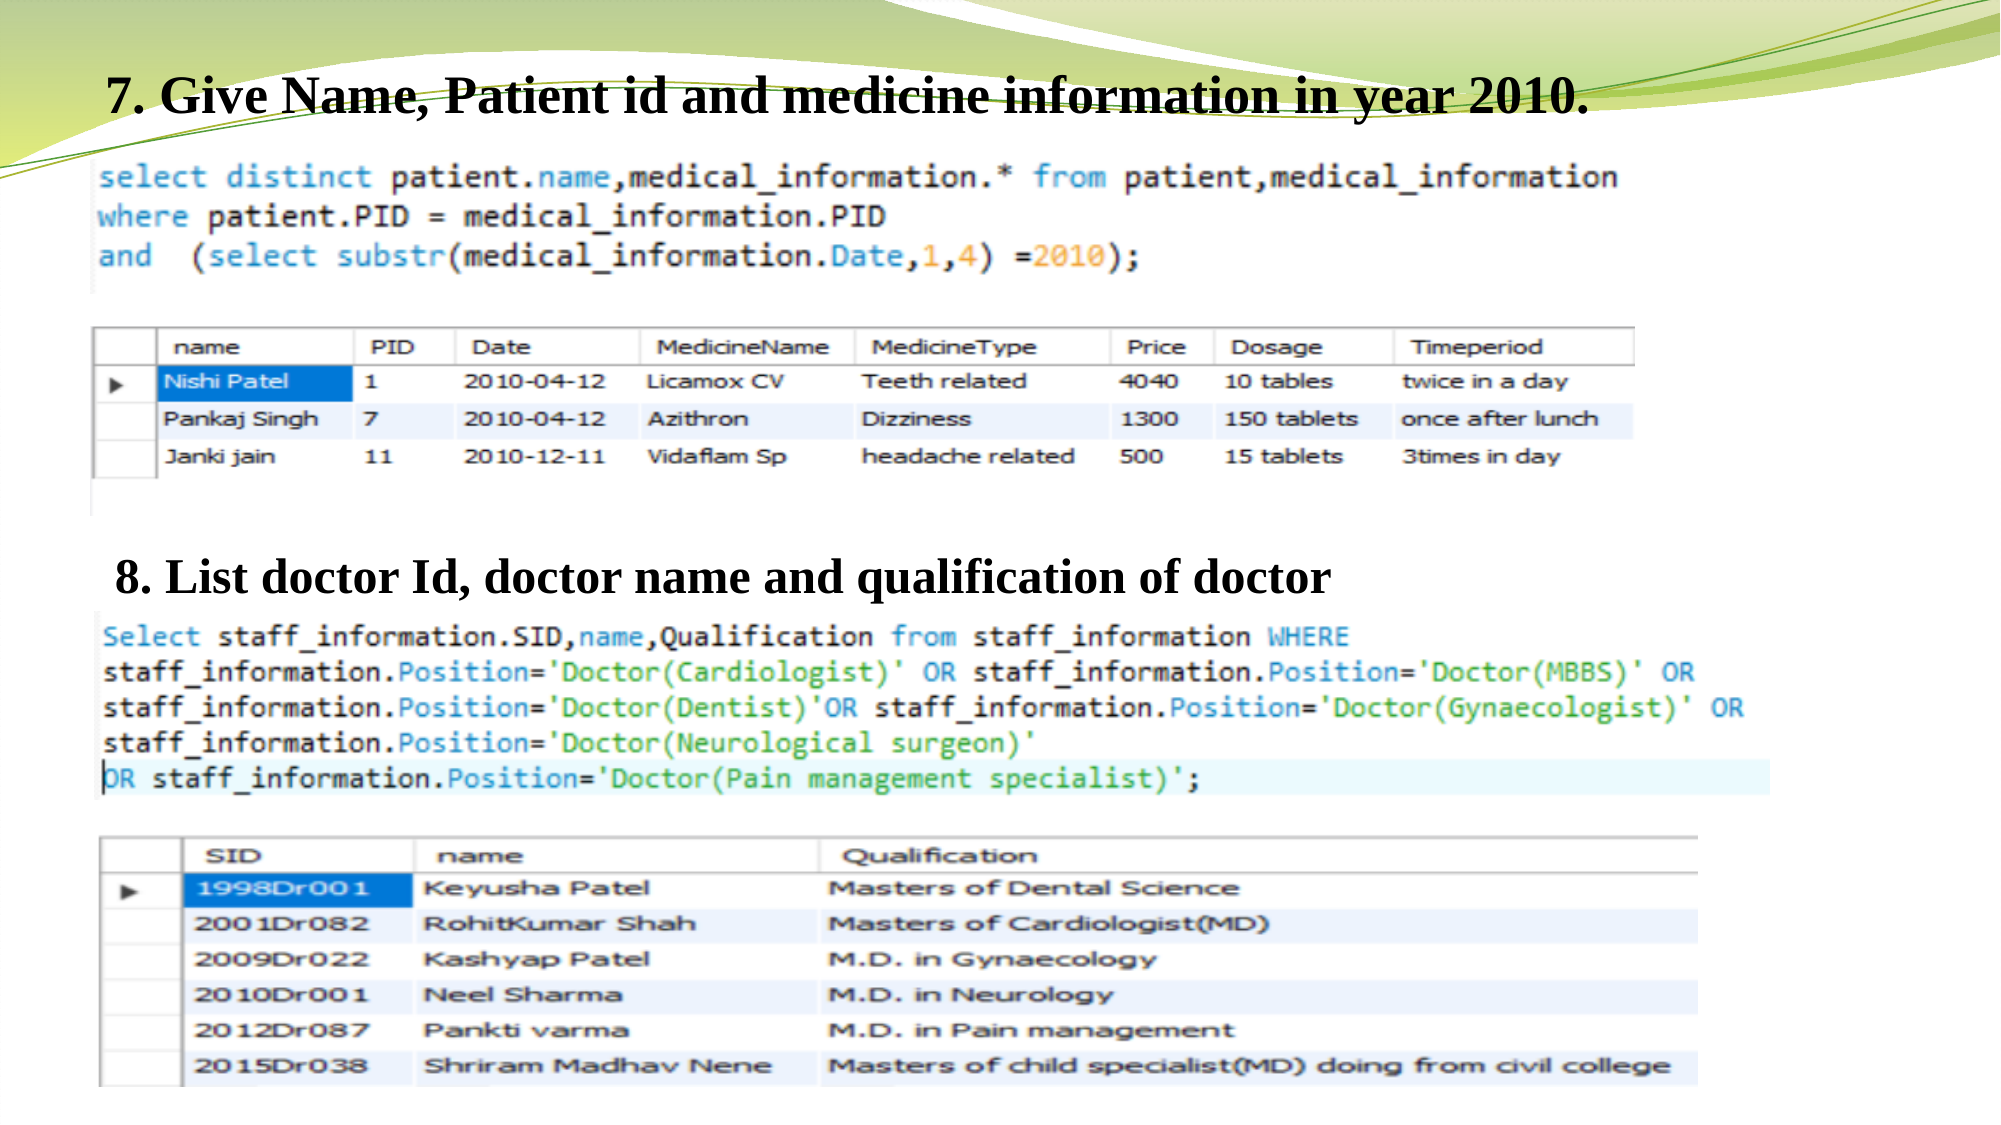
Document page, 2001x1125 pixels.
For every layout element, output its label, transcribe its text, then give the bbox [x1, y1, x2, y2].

picture [90, 159, 1682, 294]
picture [90, 326, 1635, 516]
list 7. Give Name, Patient id and medicine information in year 2010. [90, 52, 1900, 979]
text_box 8. List doctor Id, doctor name and qualification of doctor [100, 531, 1348, 611]
picture [94, 832, 1698, 1087]
picture [94, 611, 1770, 800]
